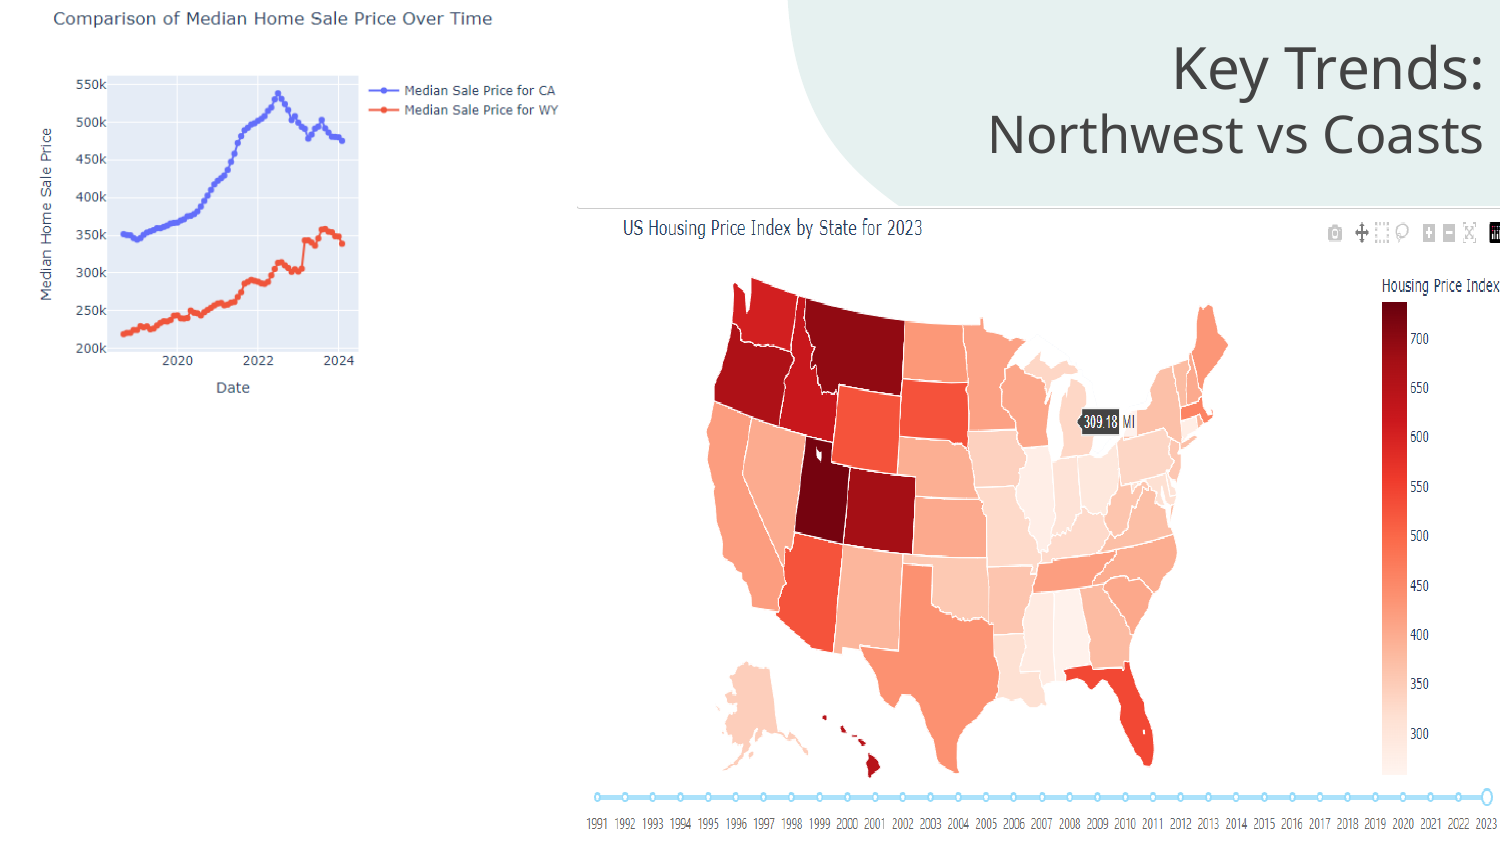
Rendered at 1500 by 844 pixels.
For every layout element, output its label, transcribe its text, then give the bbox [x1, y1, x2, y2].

title Key Trends: Northwest vs Coasts [762, 16, 1500, 205]
picture [0, 0, 1500, 844]
